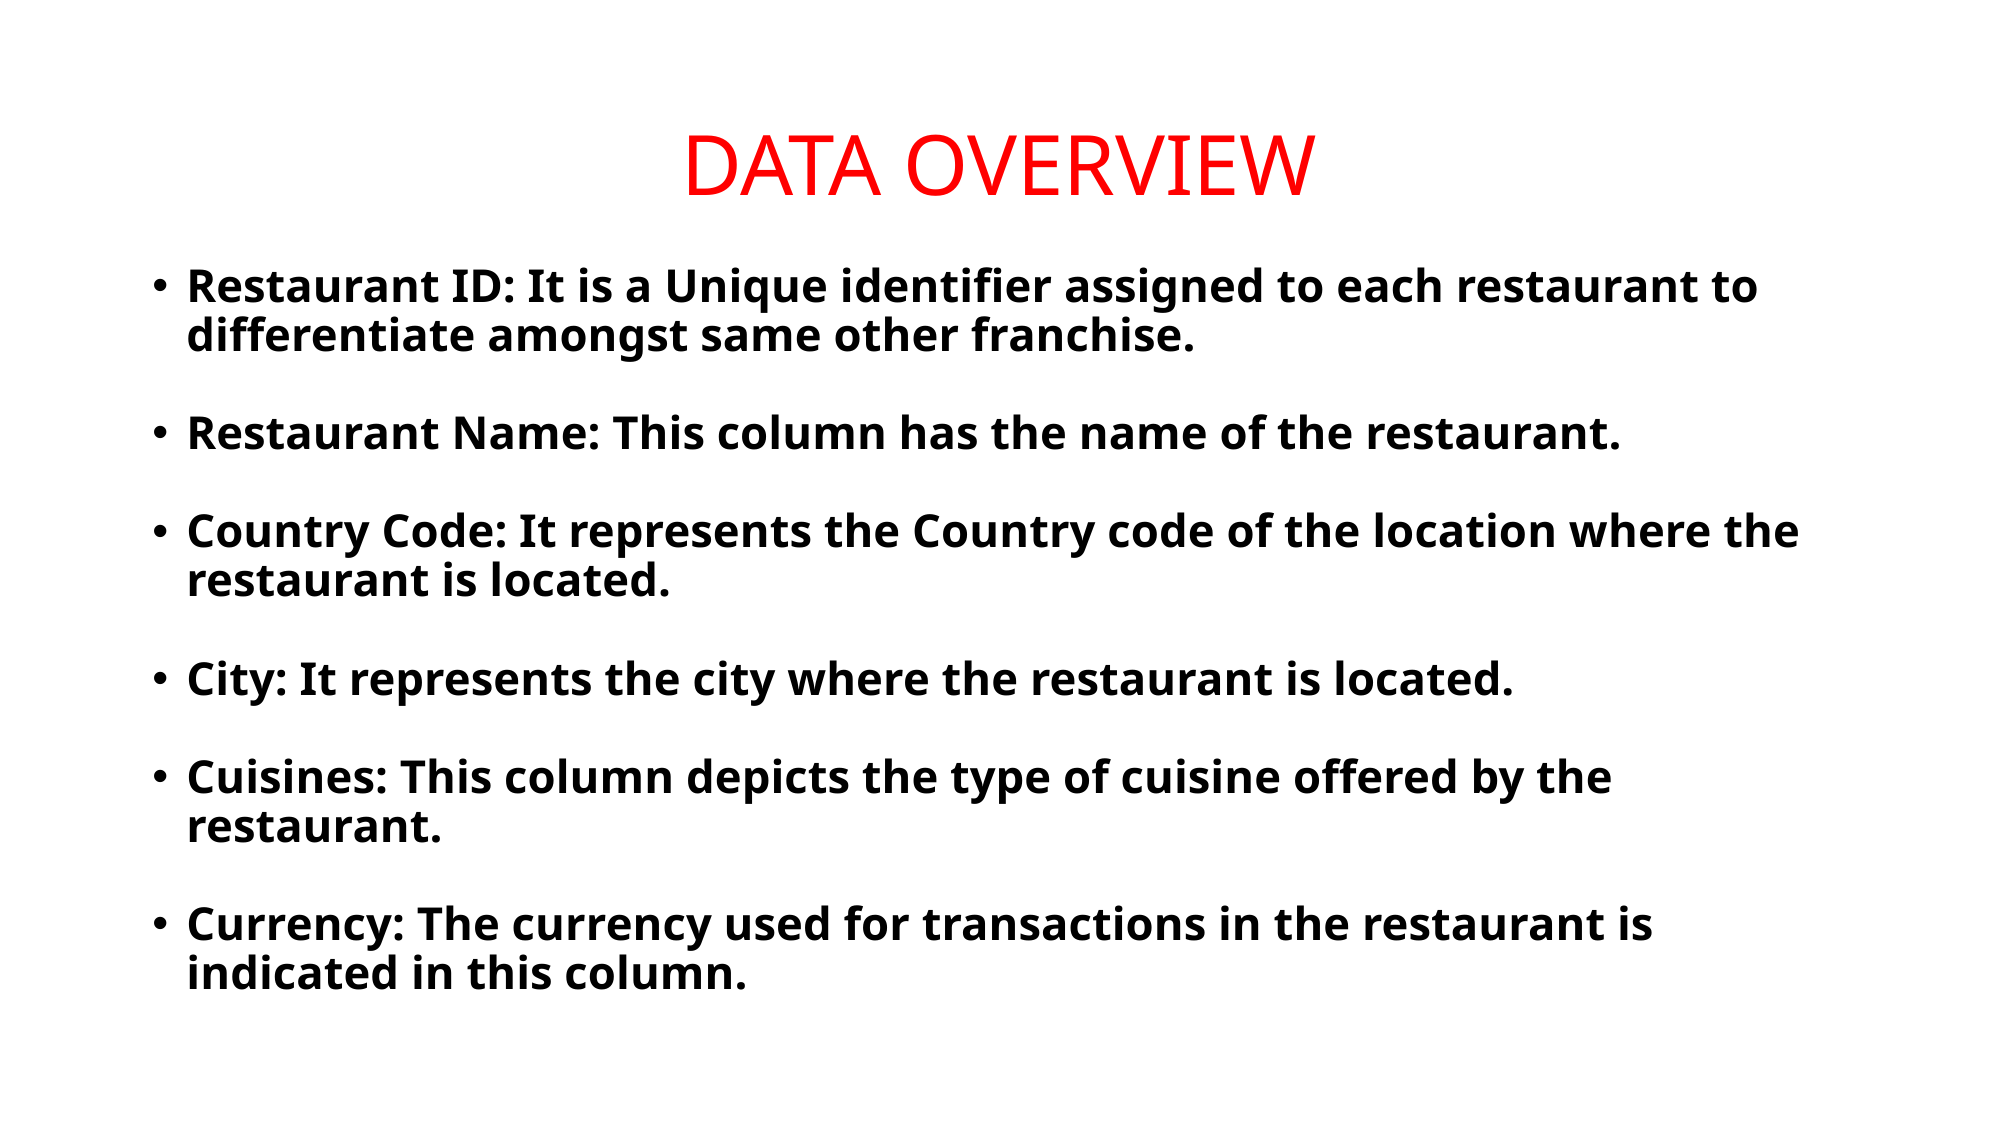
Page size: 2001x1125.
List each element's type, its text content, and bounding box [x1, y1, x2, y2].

list Restaurant ID: It is a Unique identifier assigned to each restaurant to differentiate amongst same other franchise. Restaurant Name: This column has the name of the restaurant. Country Code: It represents the Country code of the location where the restaurant is located. City: It represents the city where the restaurant is located. Cuisines: This column depicts the type of cuisine offered by the restaurant. Currency: The currency used for transactions in the restaurant is indicated in this column. [137, 219, 1863, 1014]
title DATA OVERVIEW [137, 59, 1863, 219]
